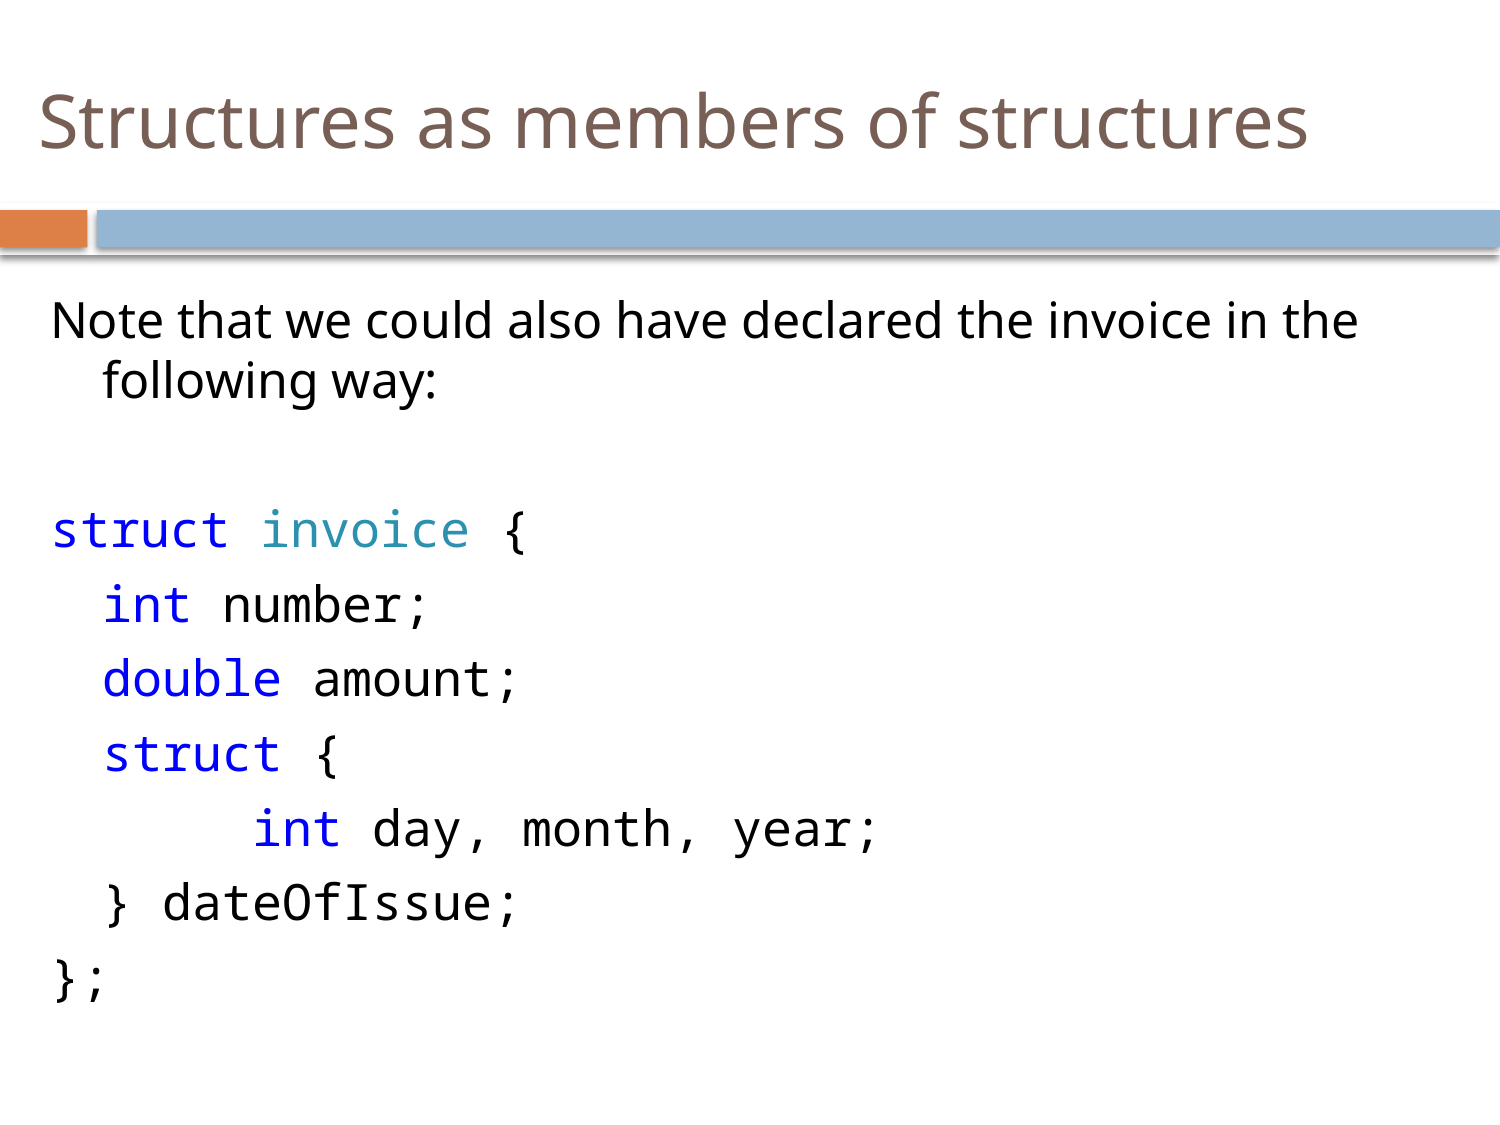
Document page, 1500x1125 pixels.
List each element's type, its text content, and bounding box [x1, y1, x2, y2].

title Structures as members of structures [23, 37, 1500, 200]
list Note that we could also have declared the invoice in the following way: struct invoice { int number; double amount; struct { int day, month, year; } dateOfIssue; }; [35, 281, 1500, 1125]
